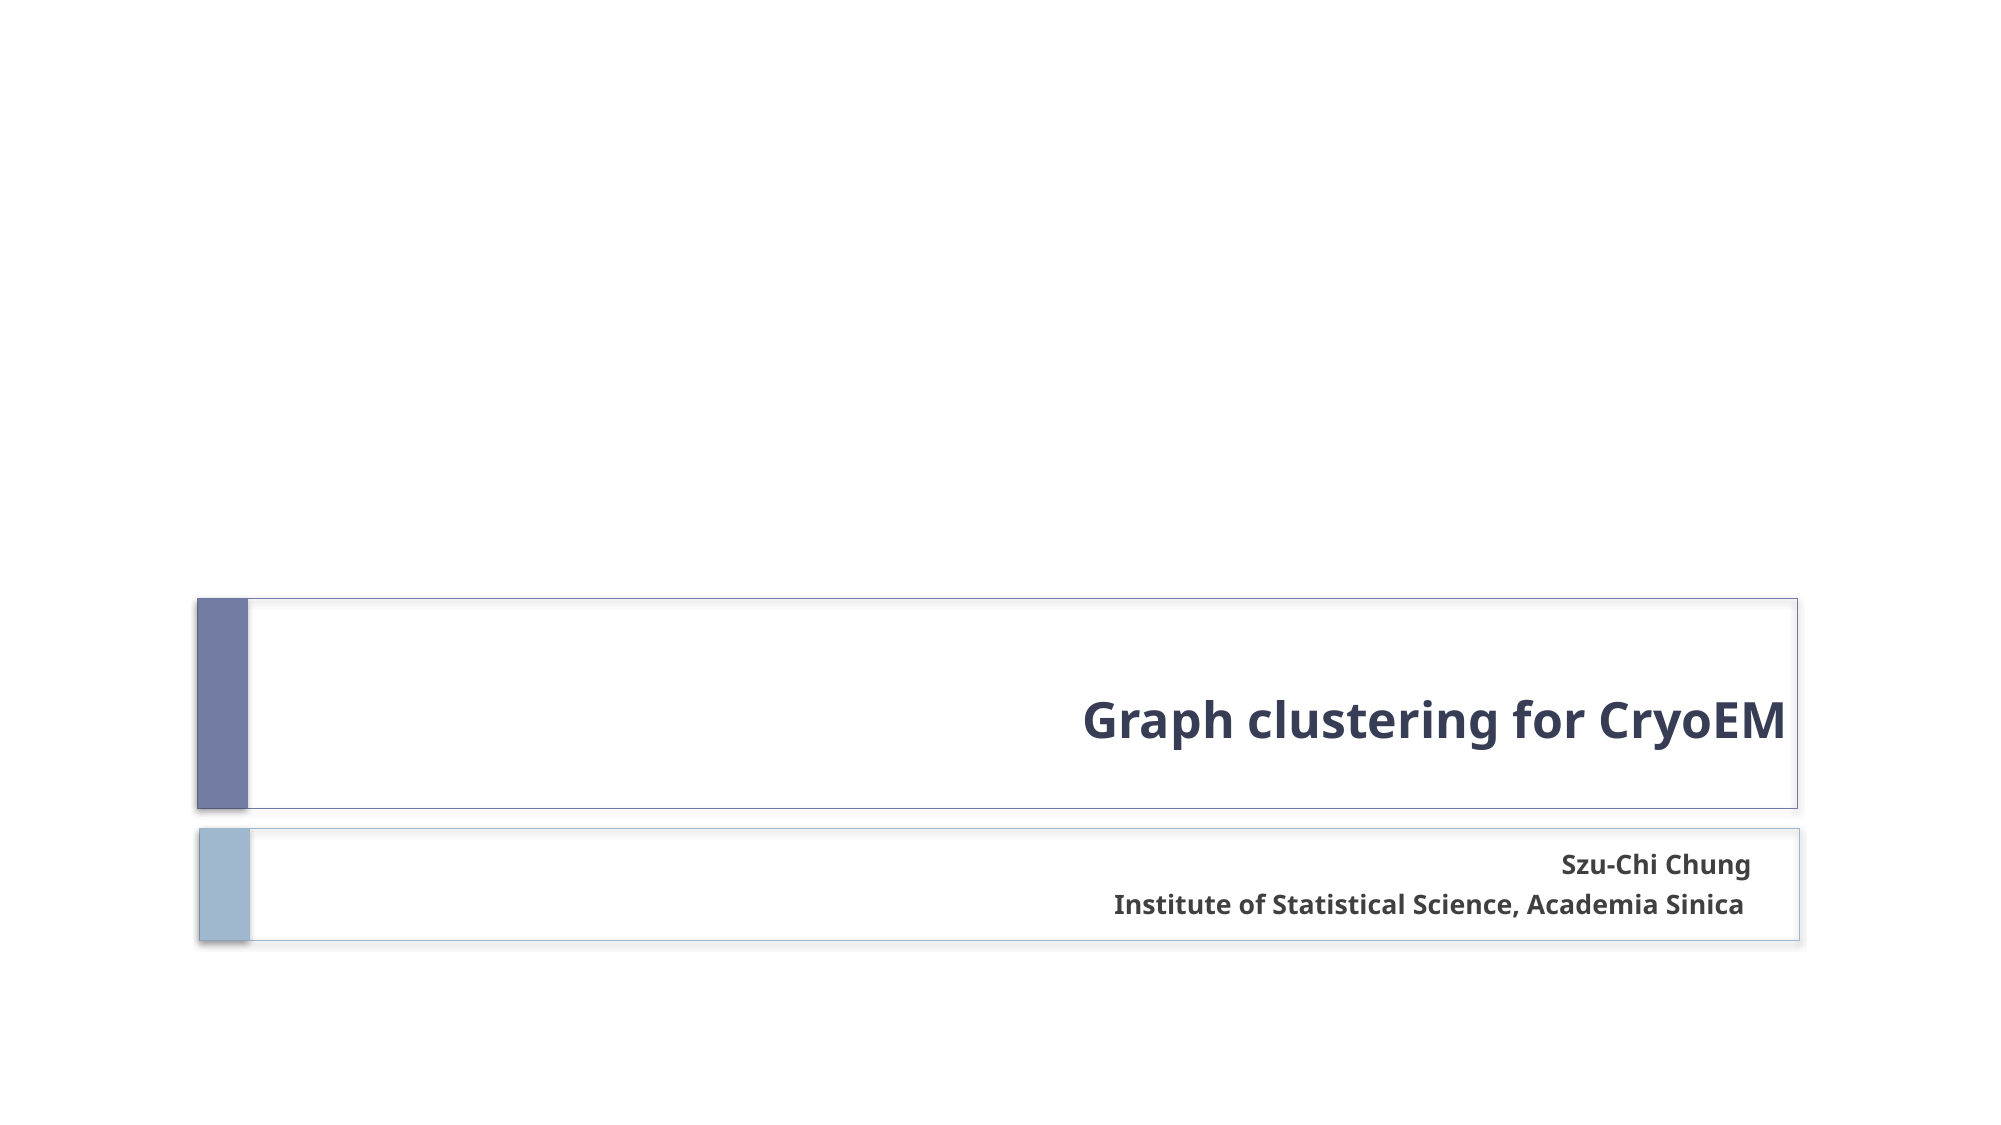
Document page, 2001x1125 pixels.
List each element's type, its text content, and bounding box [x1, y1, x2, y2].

title Graph clustering for CryoEM [645, 680, 1804, 799]
subtitle Szu-Chi Chung Institute of Statistical Science, Academia Sinica [266, 840, 1767, 929]
